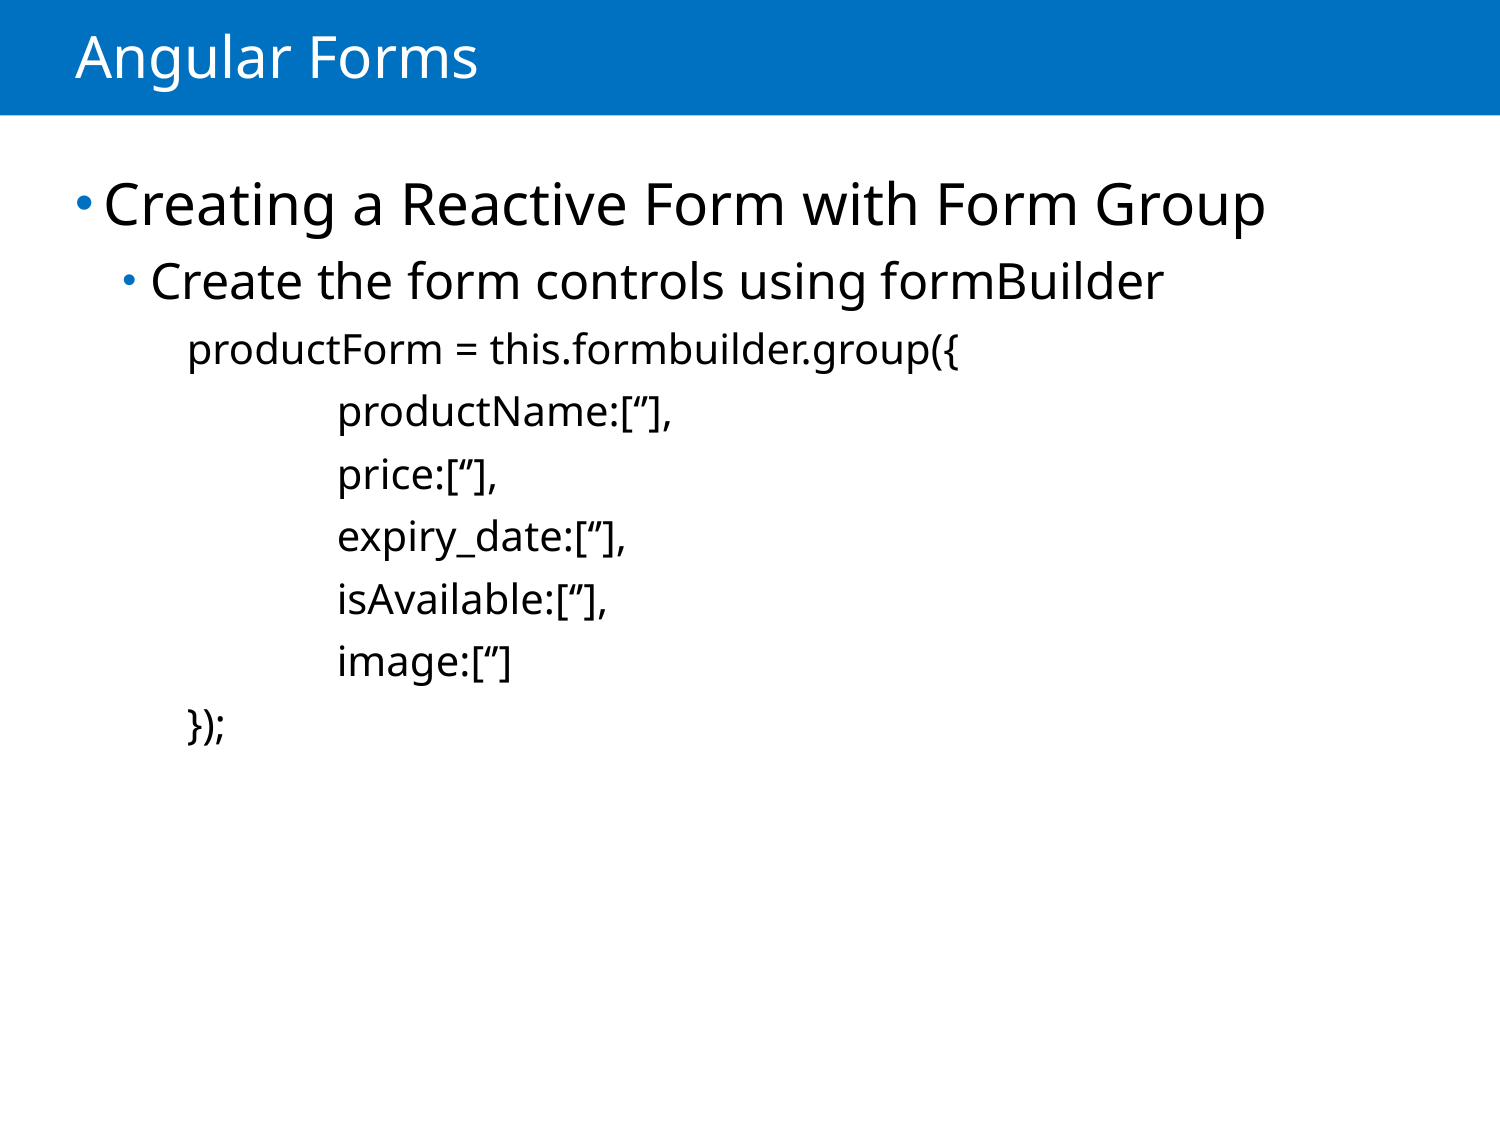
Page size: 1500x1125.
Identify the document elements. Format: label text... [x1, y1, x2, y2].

list Creating a Reactive Form with Form Group Create the form controls using formBuilder productForm = this.formbuilder.group({ productName:[‘’], price:[‘’], expiry_date:[‘’], isAvailable:[‘’], image:[‘’] }); [74, 167, 1408, 1013]
title Angular Forms [75, 0, 1351, 122]
